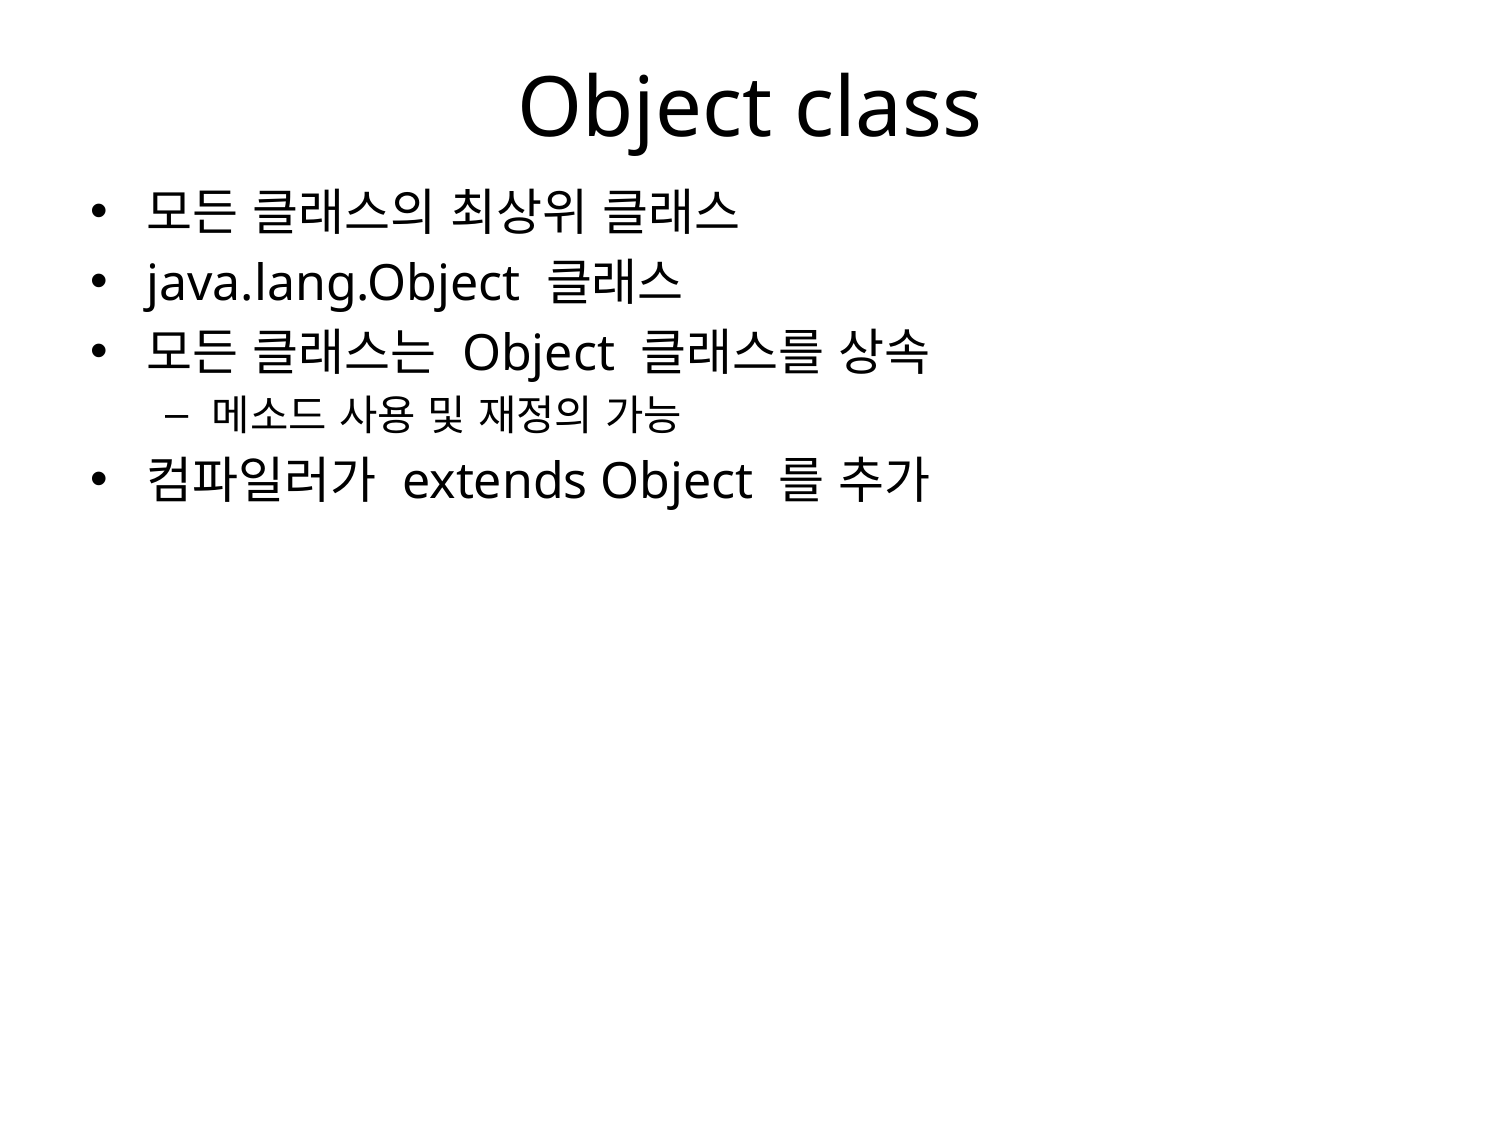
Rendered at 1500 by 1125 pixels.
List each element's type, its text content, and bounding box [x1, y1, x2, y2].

list 모든 클래스의 최상위 클래스 java.lang.Object 클래스 모든 클래스는 Object 클래스를 상속 메소드 사용 및 재정의 가능 컴파일러가 extends Object 를 추가 [75, 172, 1425, 1005]
title Object class [75, 45, 1425, 161]
